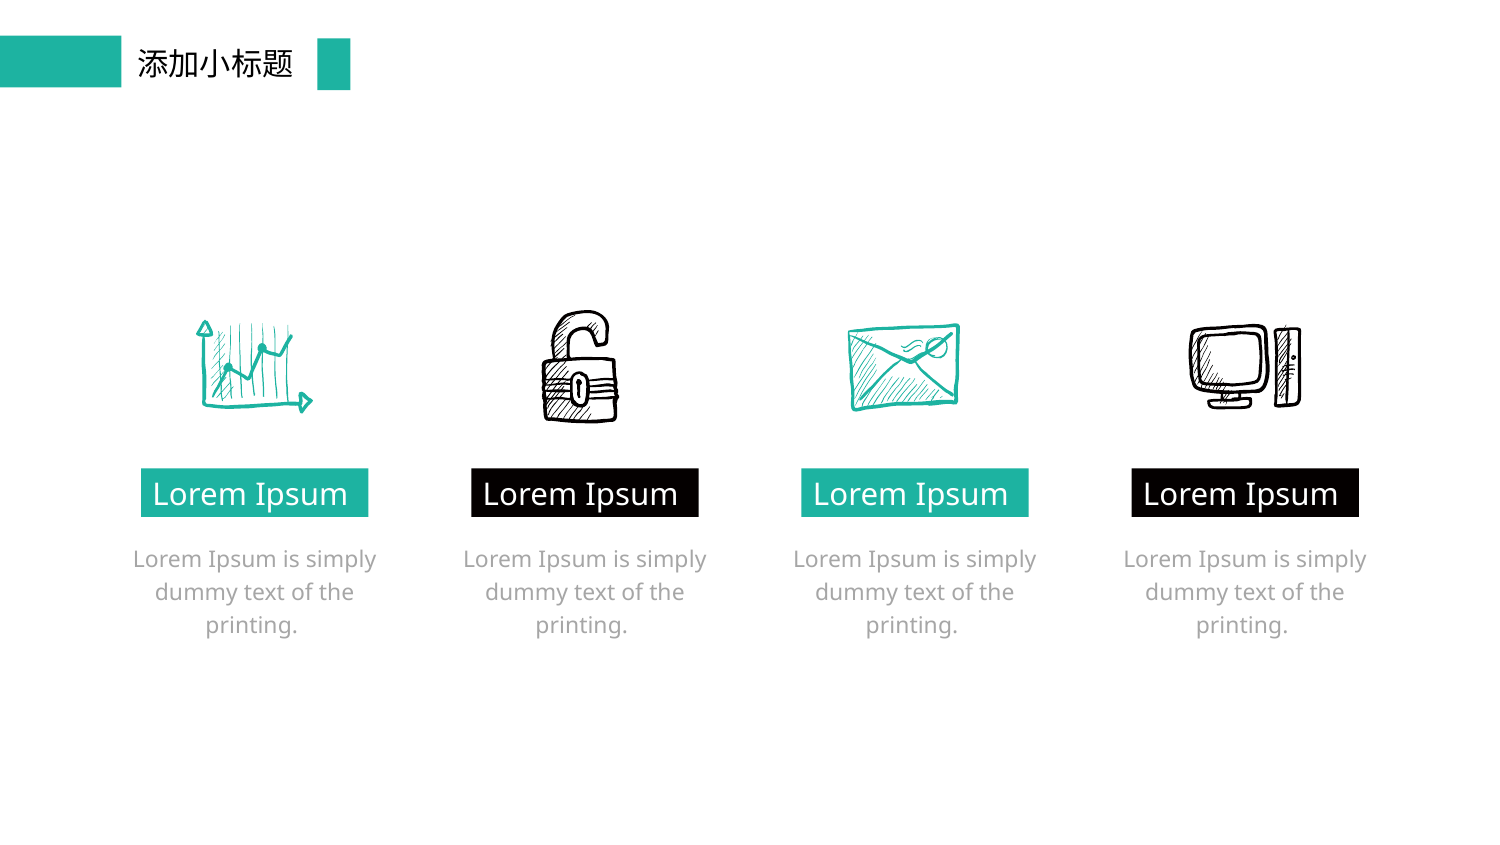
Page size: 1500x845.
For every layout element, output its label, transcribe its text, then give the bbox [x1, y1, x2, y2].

text_box Lorem Ipsum [141, 468, 369, 517]
text_box Lorem Ipsum [471, 468, 699, 517]
text_box Lorem Ipsum is simply dummy text of the printing. [438, 533, 732, 644]
text_box Lorem Ipsum [801, 468, 1029, 517]
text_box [847, 321, 961, 413]
text_box Lorem Ipsum is simply dummy text of the printing. [768, 533, 1062, 644]
text_box Lorem Ipsum is simply dummy text of the printing. [1098, 533, 1392, 644]
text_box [541, 309, 620, 424]
text_box Lorem Ipsum is simply dummy text of the printing. [108, 533, 402, 644]
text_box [196, 319, 314, 415]
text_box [1188, 323, 1303, 410]
text_box Lorem Ipsum [1131, 468, 1359, 517]
